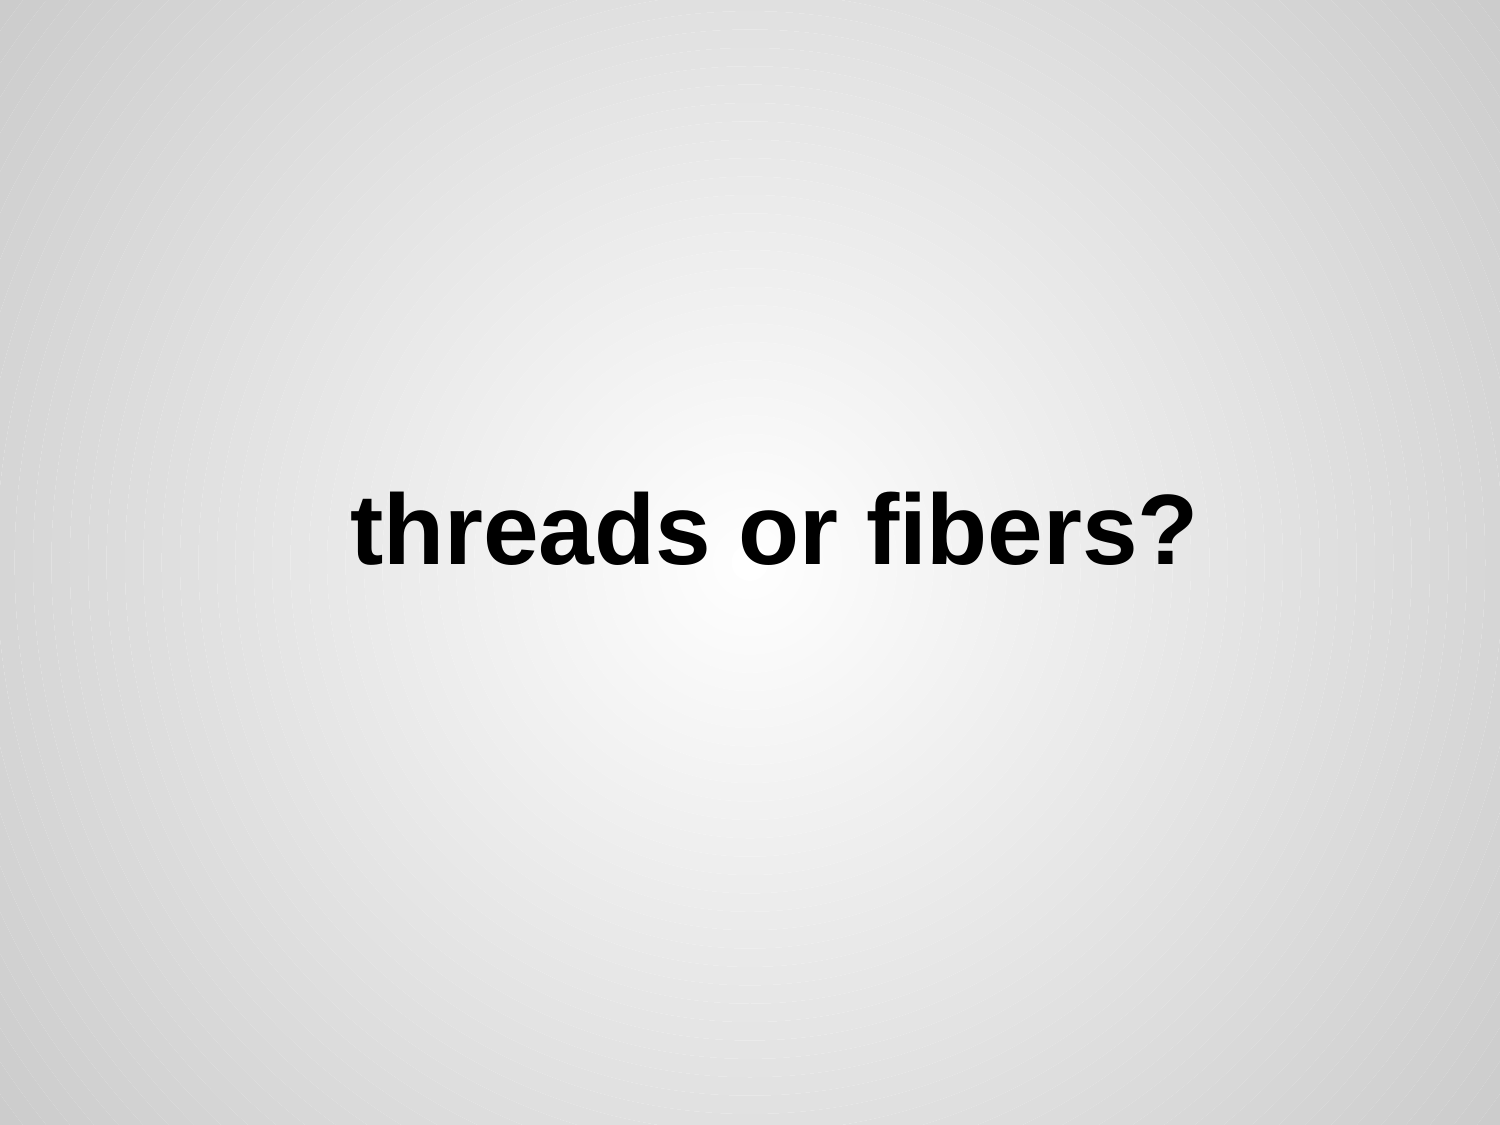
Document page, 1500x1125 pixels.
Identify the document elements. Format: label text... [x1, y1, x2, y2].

title threads or fibers? [112, 382, 1388, 600]
